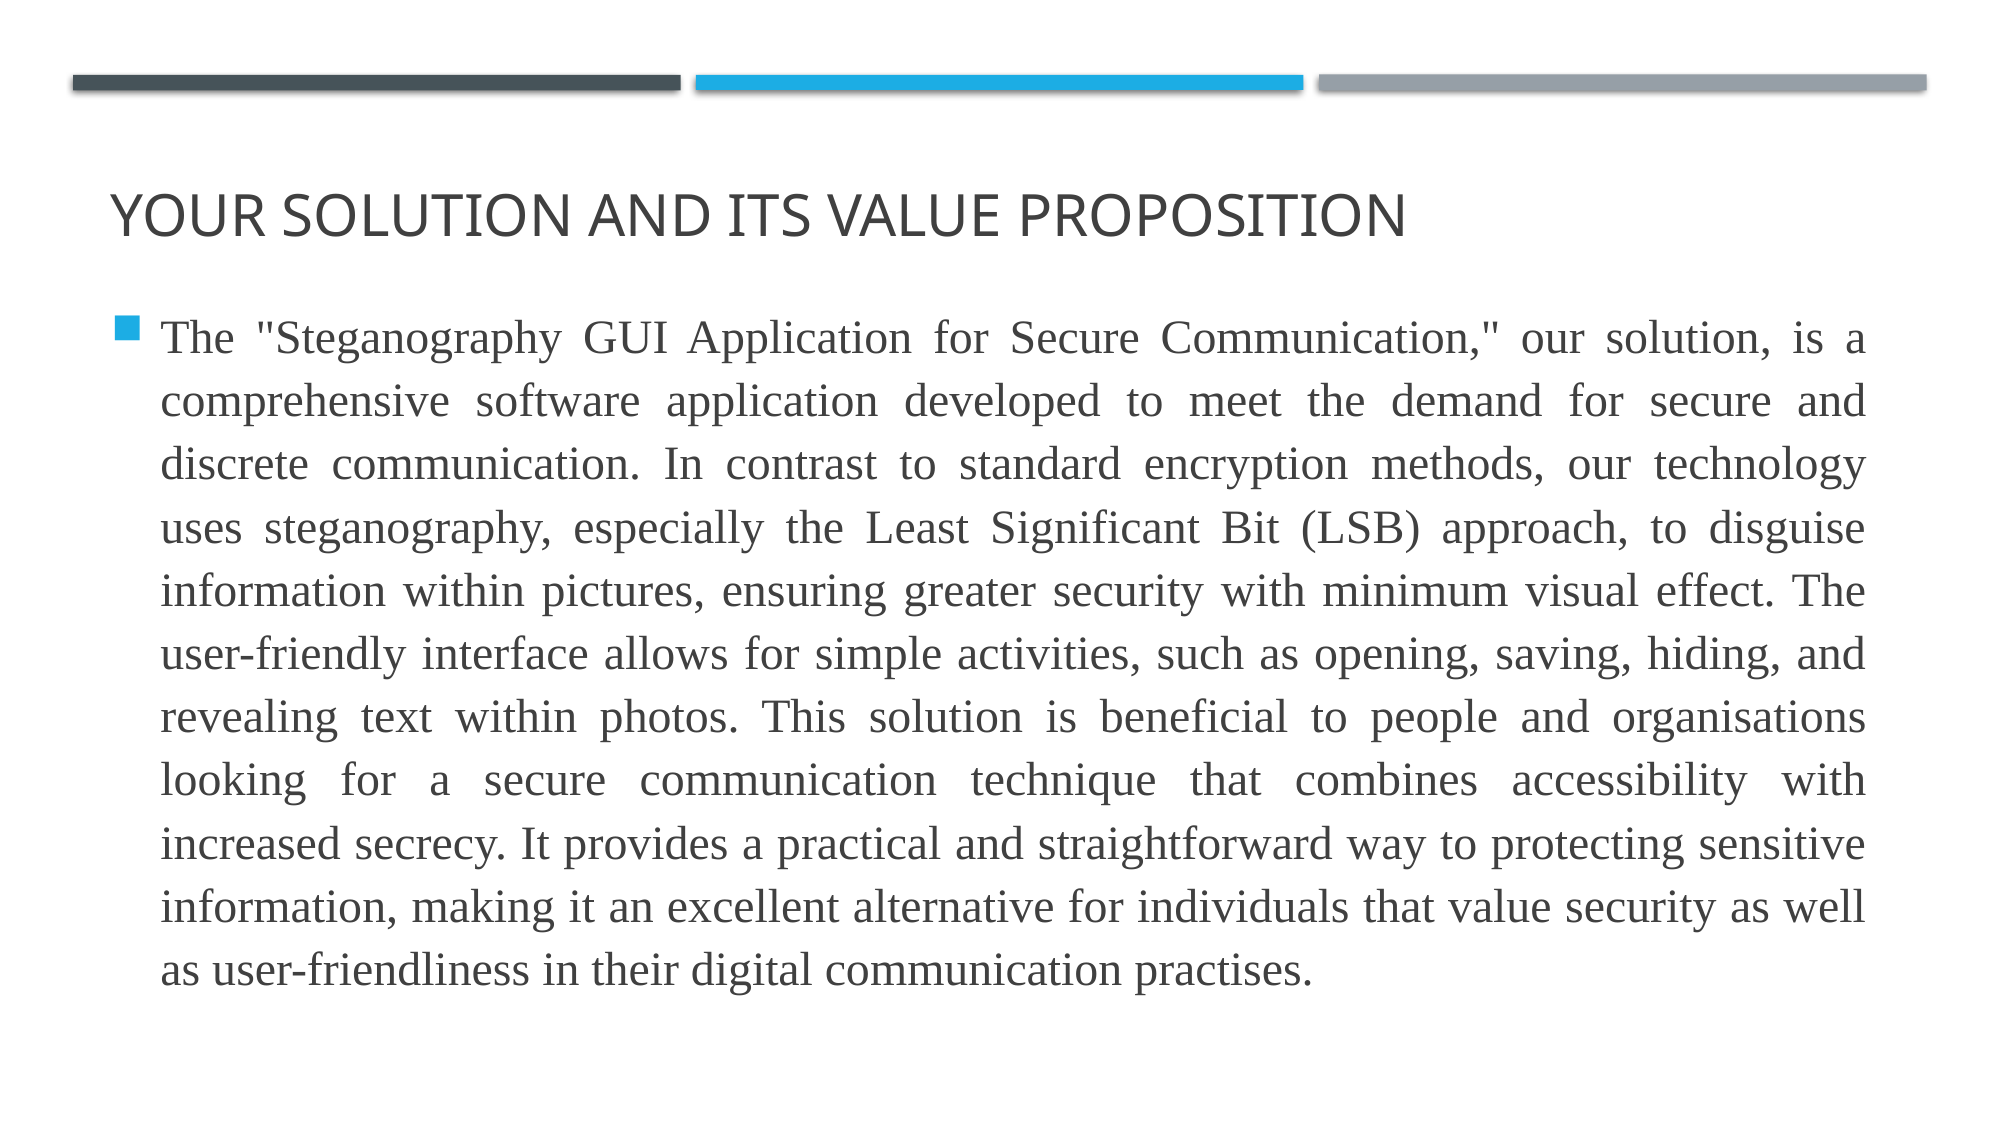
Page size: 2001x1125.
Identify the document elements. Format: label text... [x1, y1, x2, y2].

list The "Steganography GUI Application for Secure Communication," our solution, is a comprehensive software application developed to meet the demand for secure and discrete communication. In contrast to standard encryption methods, our technology uses steganography, especially the Least Significant Bit (LSB) approach, to disguise information within pictures, ensuring greater security with minimum visual effect. The user-friendly interface allows for simple activities, such as opening, saving, hiding, and revealing text within photos. This solution is beneficial to people and organisations looking for a secure communication technique that combines accessibility with increased secrecy. It provides a practical and straightforward way to protecting sensitive information, making it an excellent alternative for individuals that value security as well as user-friendliness in their digital communication practises. [95, 469, 1885, 1125]
title YOUR SOLUTION AND ITS VALUE PROPOSITION [95, 81, 1905, 276]
